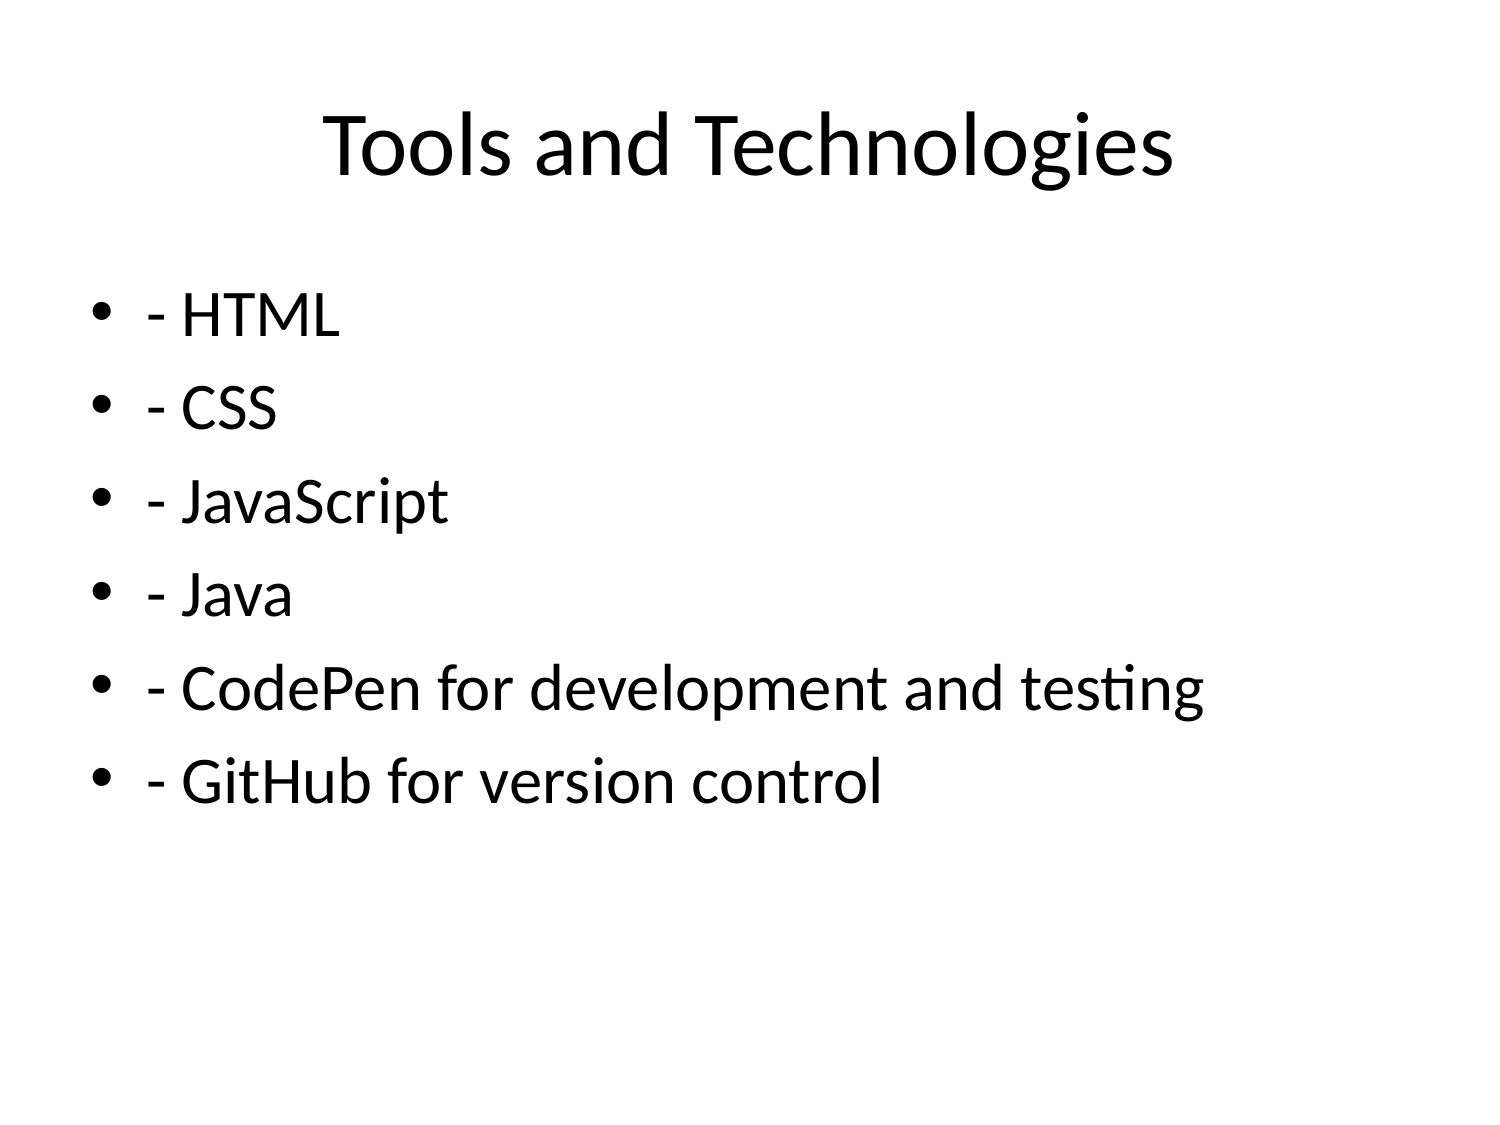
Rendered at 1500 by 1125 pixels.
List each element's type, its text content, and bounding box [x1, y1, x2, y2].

title Tools and Technologies [74, 44, 1426, 234]
list - HTML - CSS - JavaScript - Java - CodePen for development and testing - GitHub for version control [74, 261, 1426, 1006]
